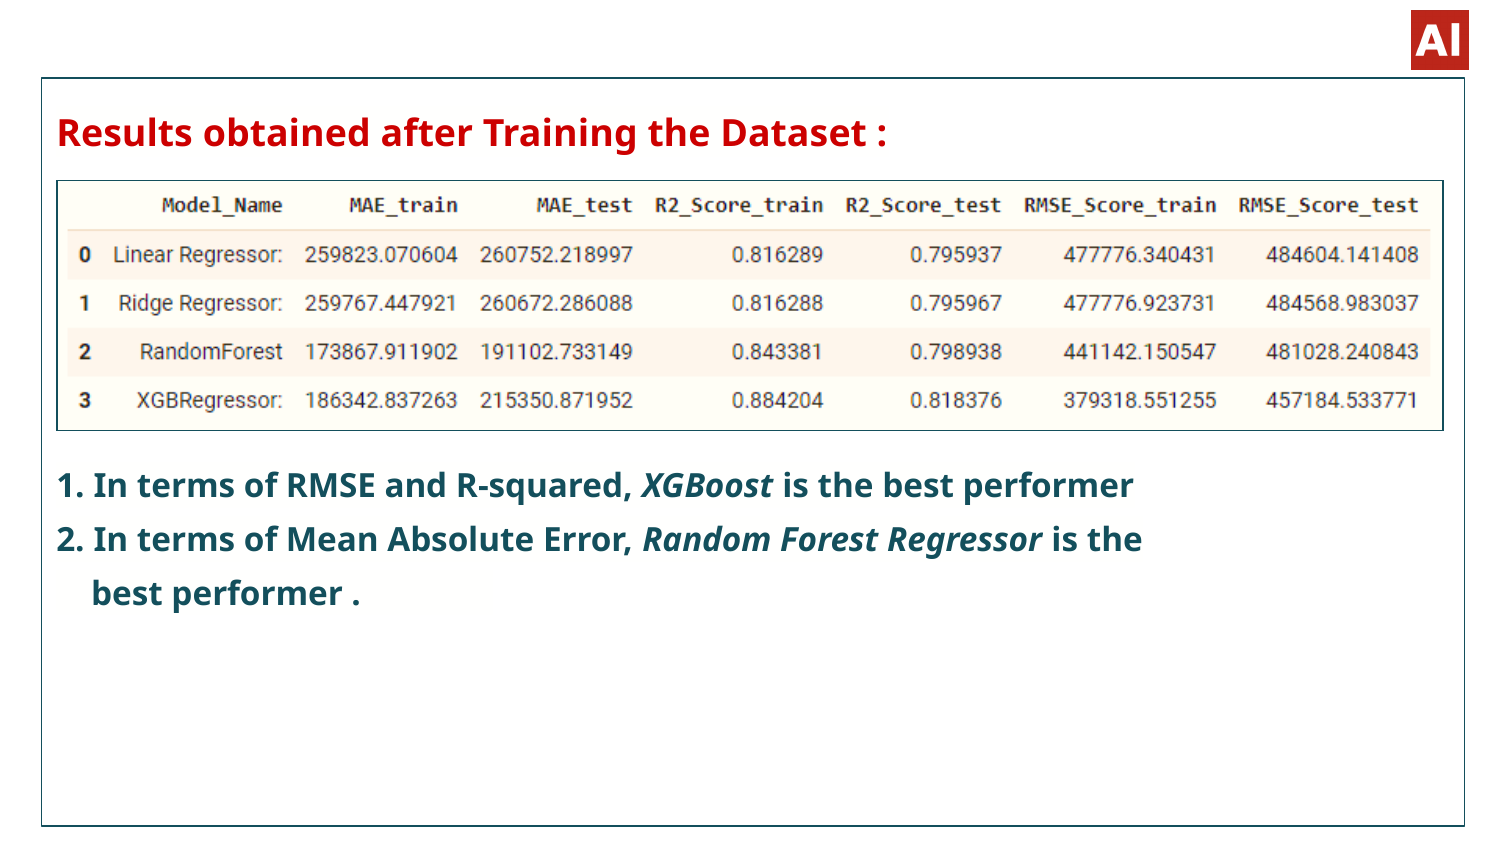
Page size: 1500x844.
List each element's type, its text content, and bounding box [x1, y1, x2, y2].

title Results obtained after Training the Dataset : 1. In terms of RMSE and R-squared, XGBoost is the best performer 2. In terms of Mean Absolute Error, Random Forest Regressor is the best performer . [41, 78, 1465, 827]
picture [1411, 10, 1469, 70]
picture [57, 180, 1443, 430]
